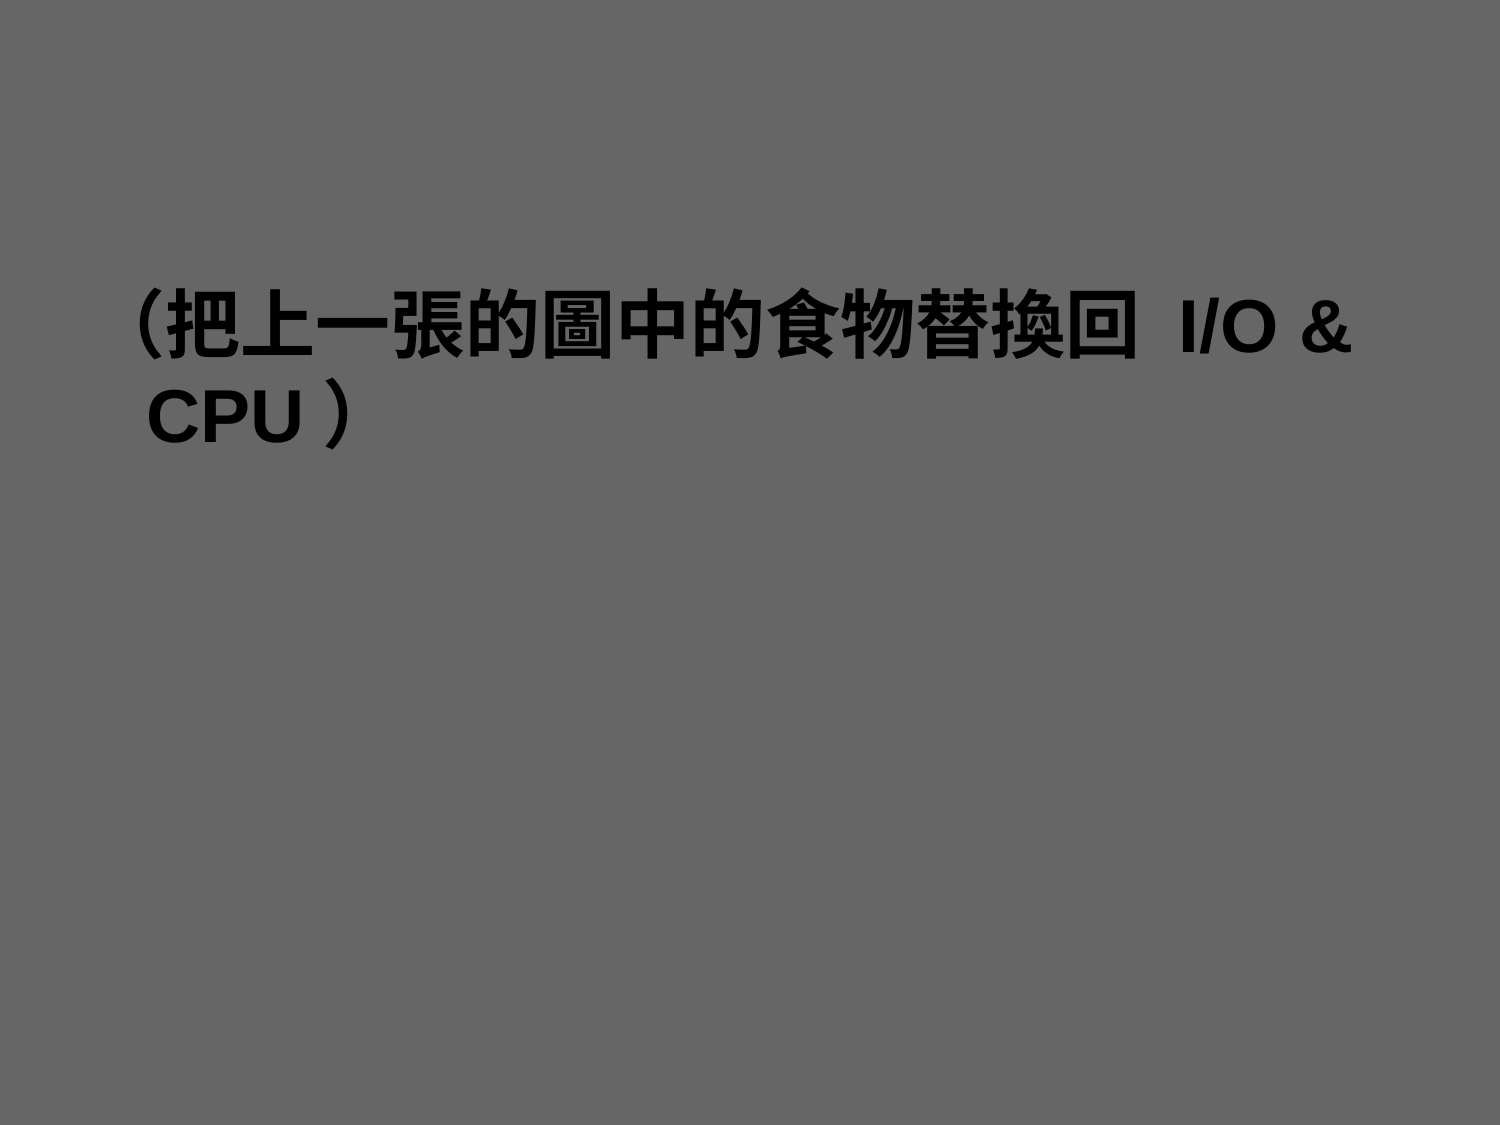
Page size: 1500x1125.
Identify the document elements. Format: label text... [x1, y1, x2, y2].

list （把上一張的圖中的食物替換回 I/O & CPU） [75, 262, 1425, 931]
